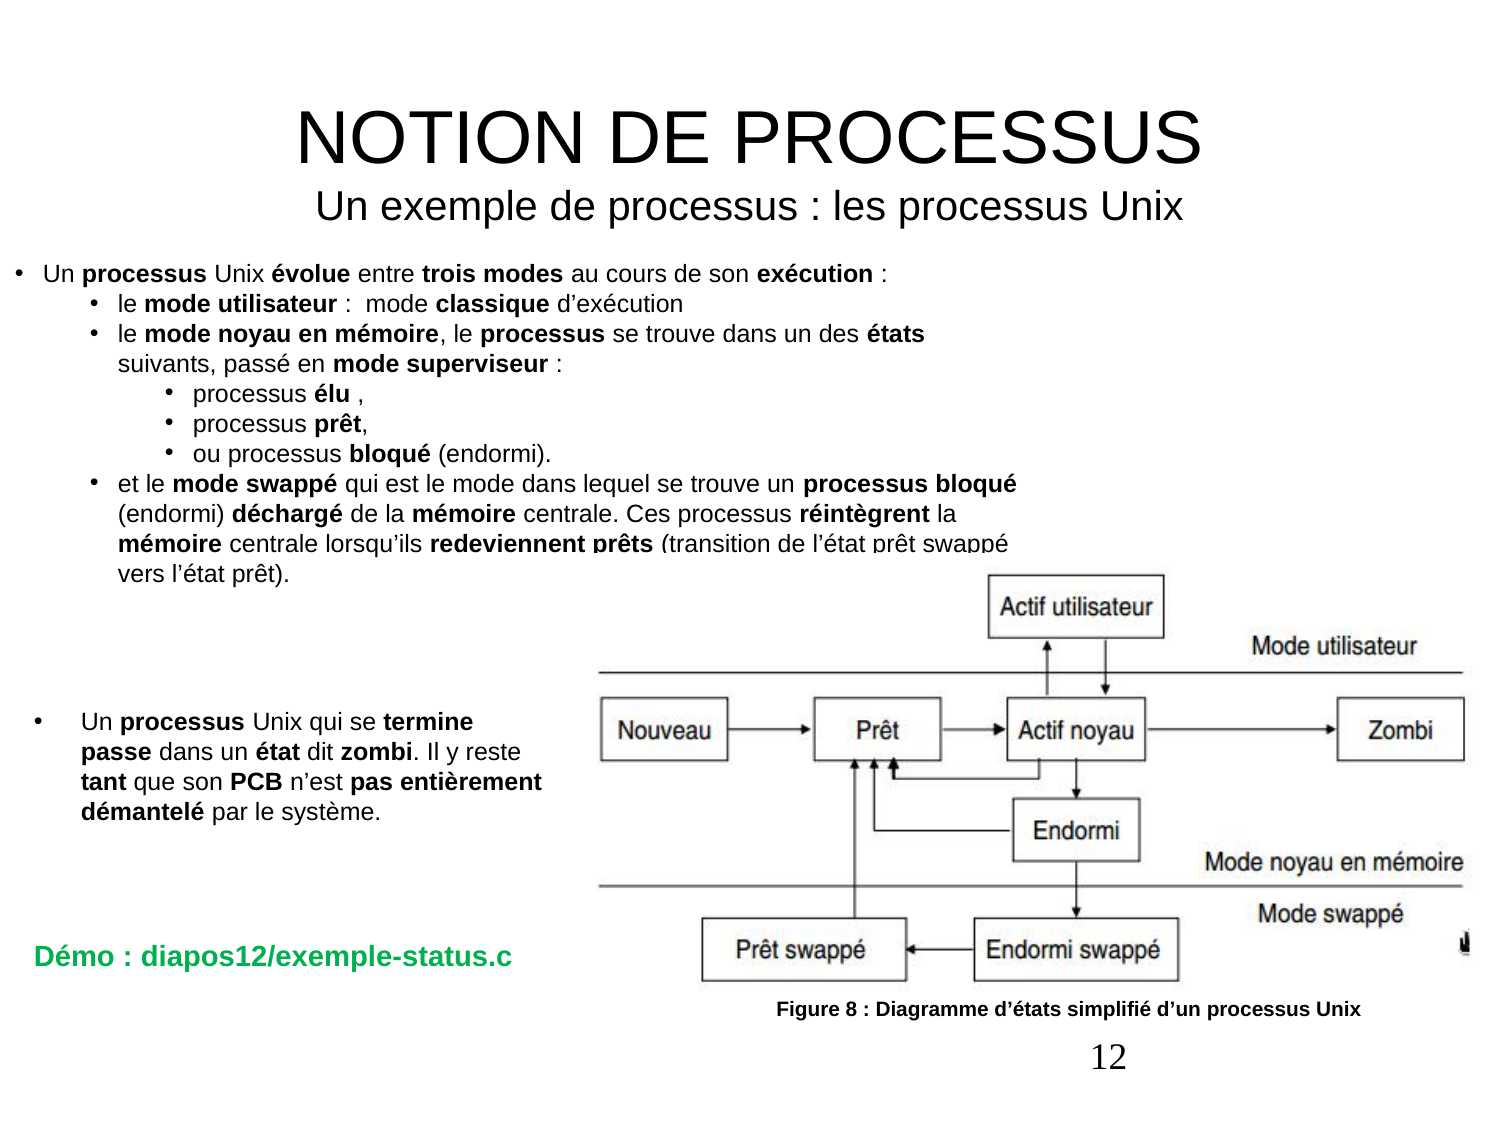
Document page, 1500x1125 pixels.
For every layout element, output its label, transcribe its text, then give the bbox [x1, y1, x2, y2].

text_box Un processus Unix qui se termine passe dans un état dit zombi. Il y reste tant que son PCB n’est pas entièrement démantelé par le système. [19, 698, 561, 833]
text_box Un processus Unix évolue entre trois modes au cours de son exécution : le mode utilisateur : mode classique d’exécution le mode noyau en mémoire, le processus se trouve dans un des états suivants, passé en mode superviseur : processus élu , processus prêt, ou processus bloqué (endormi). et le mode swappé qui est le mode dans lequel se trouve un processus bloqué (endormi) déchargé de la mémoire centrale. Ces processus réintègrent la mémoire centrale lorsqu’ils redeviennent prêts (transition de l’état prêt swappé vers l’état prêt). [0, 250, 1044, 655]
picture [572, 553, 1487, 993]
text_box Démo : diapos12/exemple-status.c [18, 929, 572, 980]
slide_number 12 [1074, 1024, 1426, 1103]
title NOTION DE PROCESSUS Un exemple de processus : les processus Unix [75, 45, 1425, 233]
text_box Figure 8 : Diagramme d’états simplifié d’un processus Unix [761, 993, 1383, 1028]
